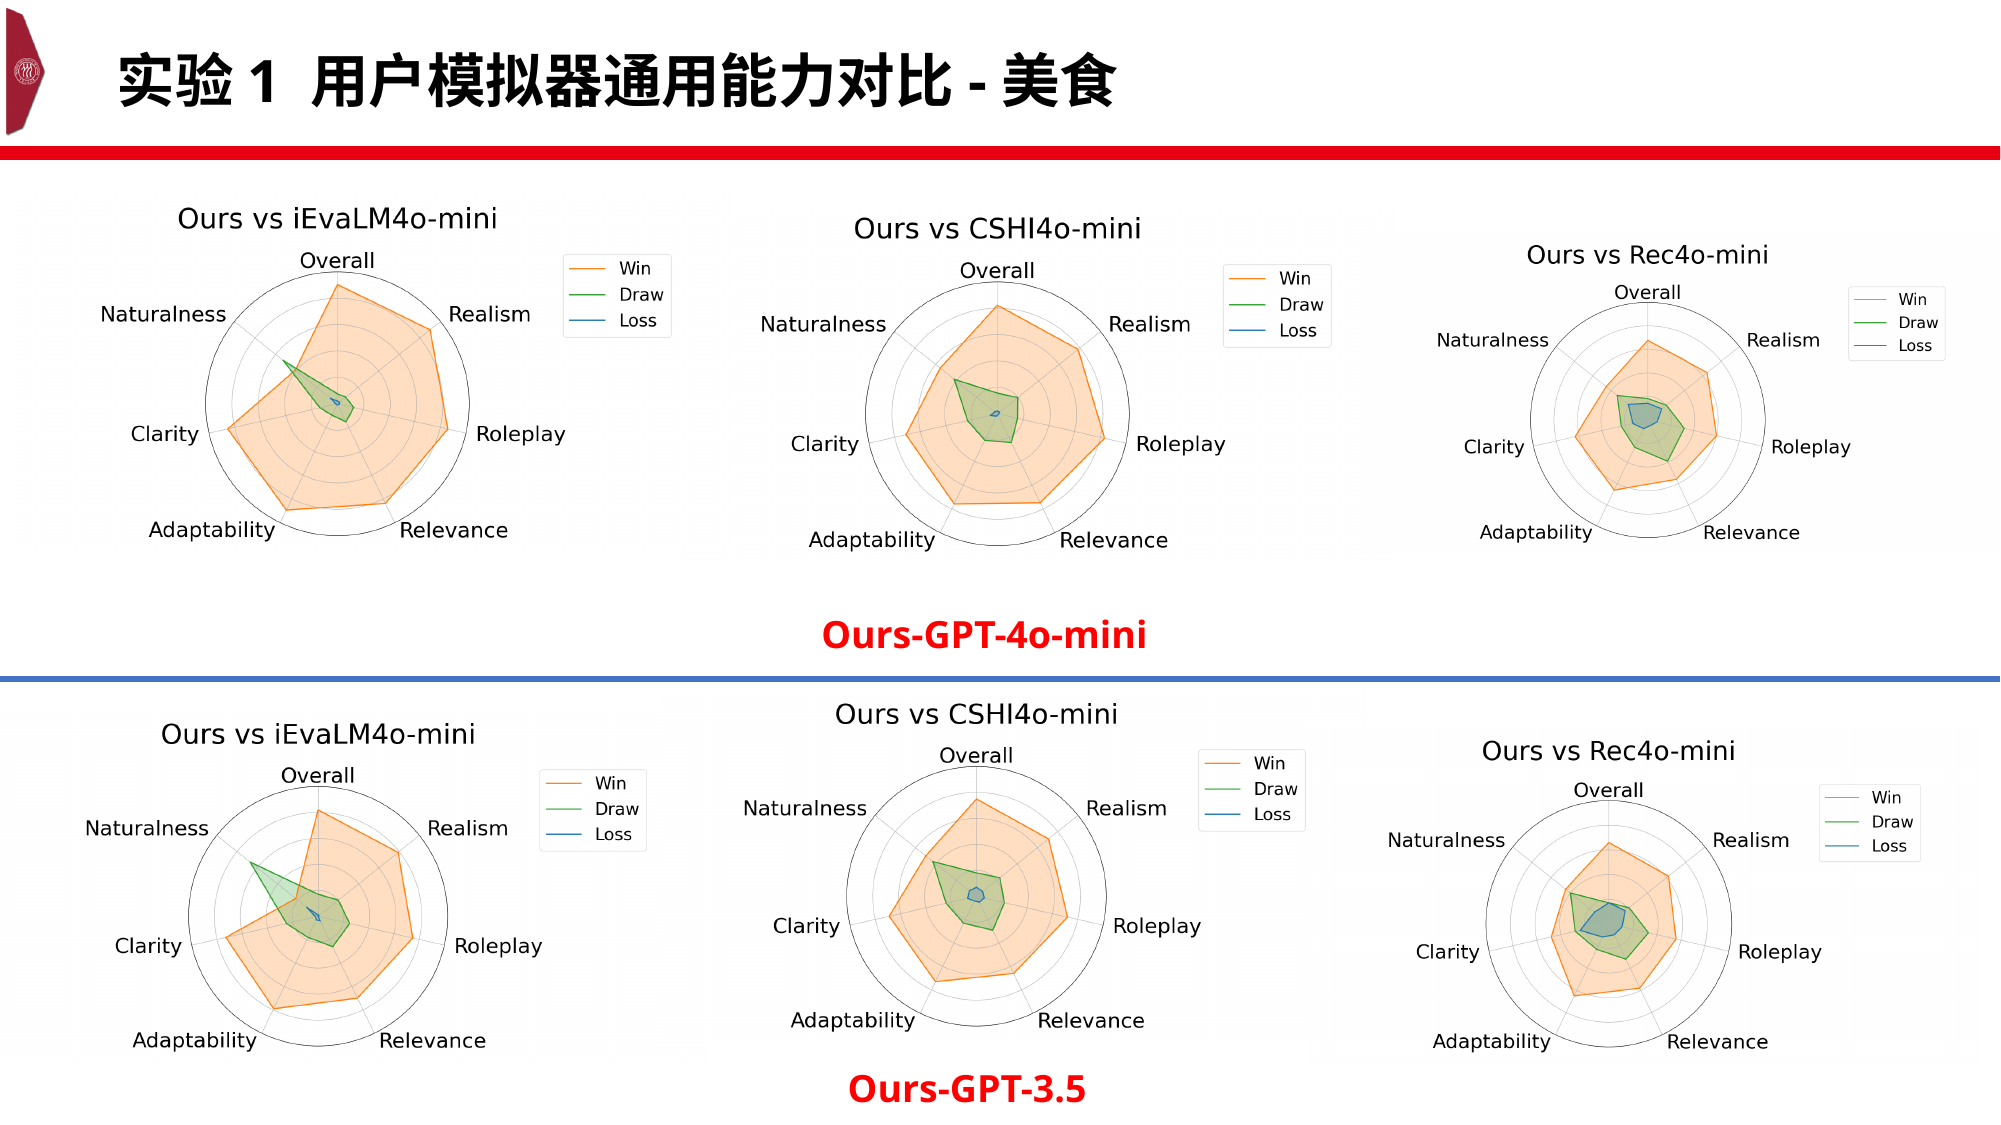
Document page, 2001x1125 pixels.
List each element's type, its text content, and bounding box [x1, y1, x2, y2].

picture [0, 689, 1978, 1063]
text_box Ours-GPT-3.5 [833, 1057, 1246, 1118]
picture [14, 193, 2000, 563]
list 实验1 用户模拟器通用能力对比-美食 [63, 6, 1817, 151]
picture [6, 1, 48, 145]
text_box Ours-GPT-4o-mini [806, 603, 1220, 664]
